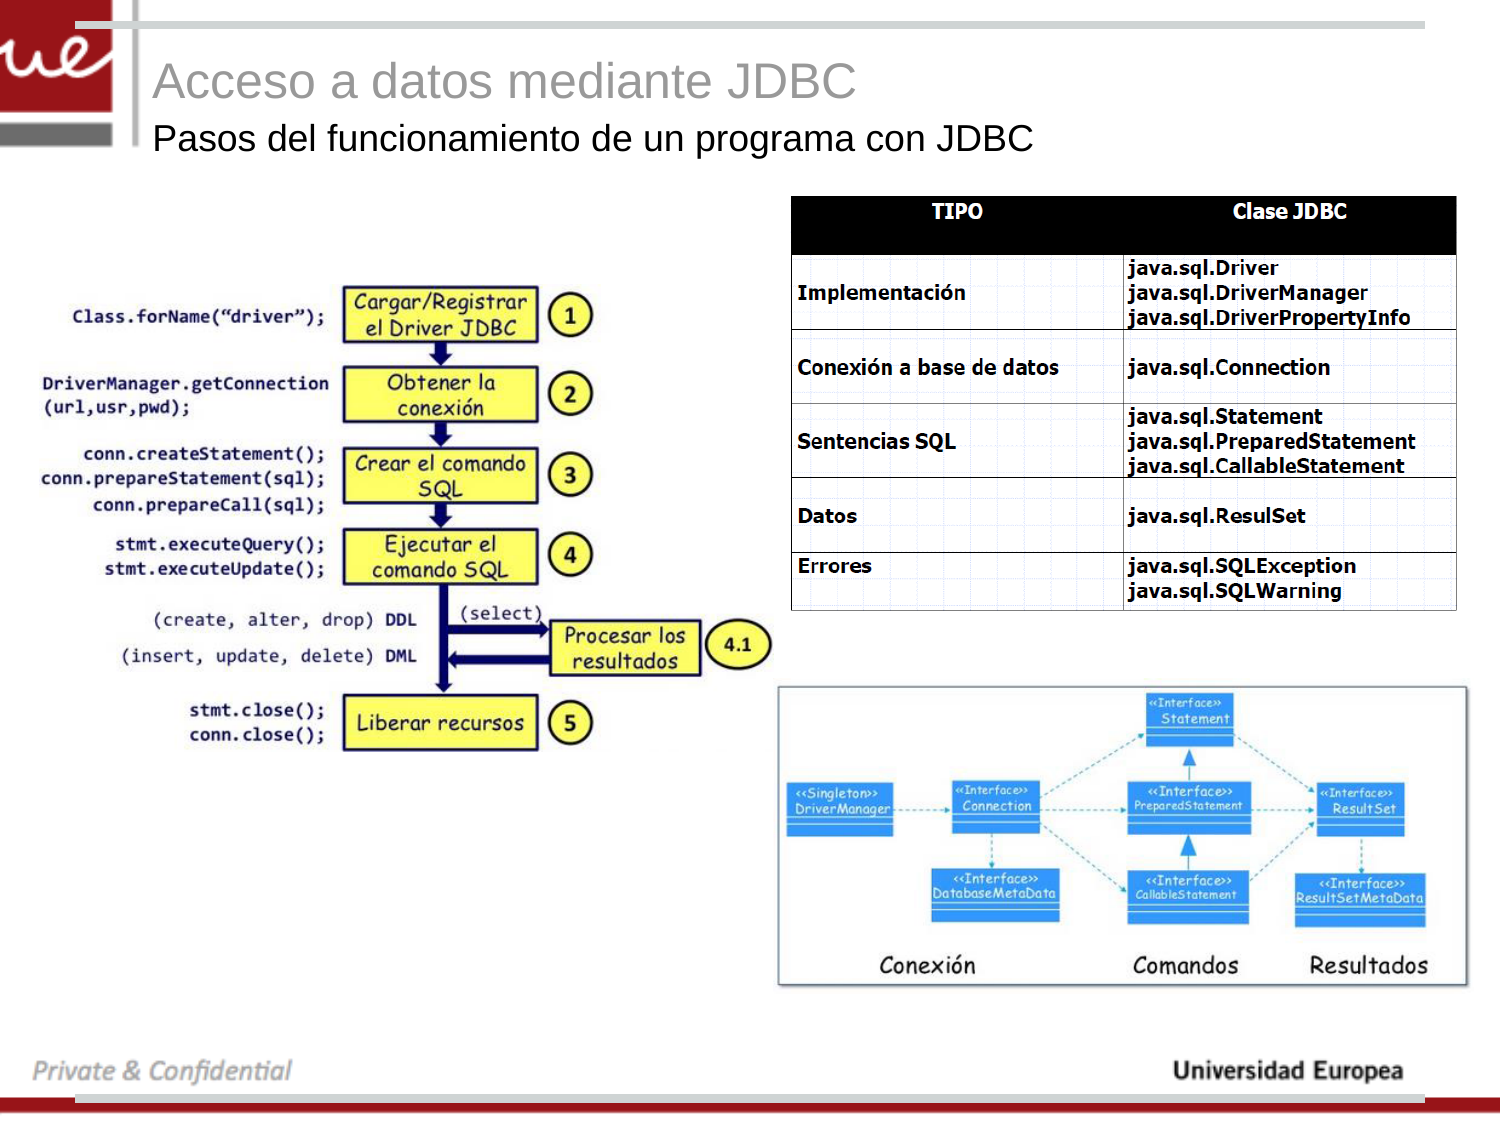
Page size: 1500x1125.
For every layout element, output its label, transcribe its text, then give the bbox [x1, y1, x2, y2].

text_box Pasos del funcionamiento de un programa con JDBC [137, 98, 1412, 169]
title Acceso a datos mediante JDBC [137, 25, 1488, 124]
picture [0, 0, 1500, 1125]
